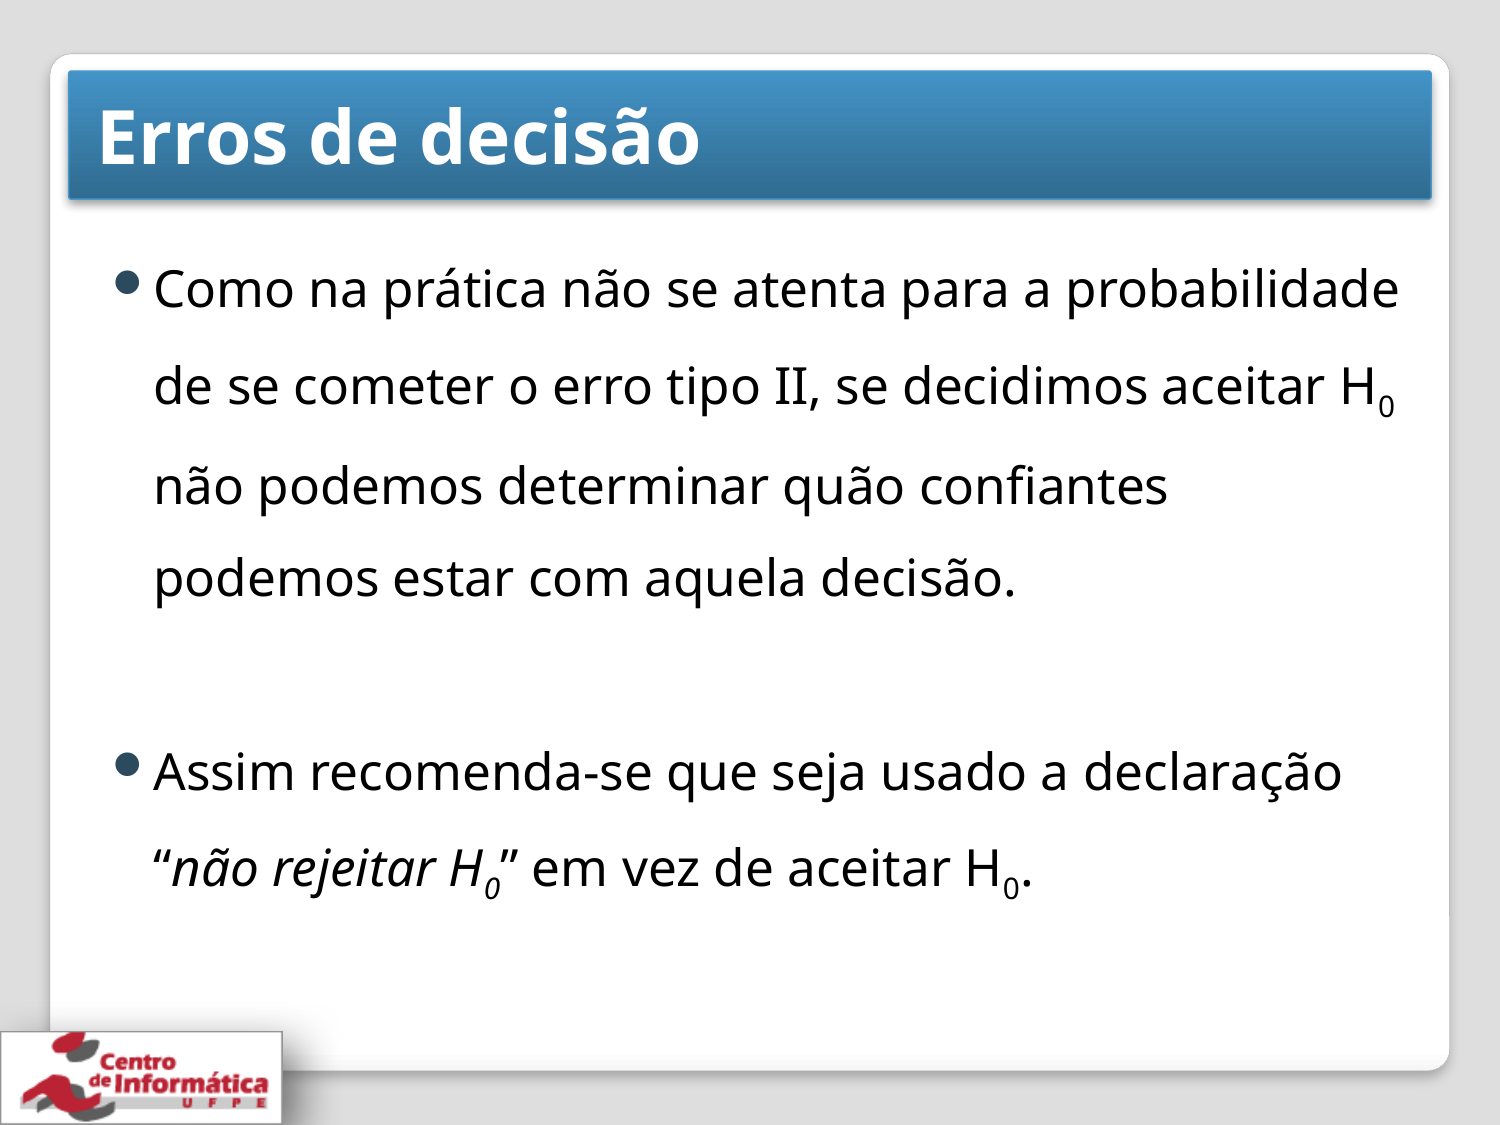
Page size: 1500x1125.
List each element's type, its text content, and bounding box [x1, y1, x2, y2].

list Como na prática não se atenta para a probabilidade de se cometer o erro tipo II, se decidimos aceitar H0 não podemos determinar quão confiantes podemos estar com aquela decisão. Assim recomenda-se que seja usado a declaração “não rejeitar H0” em vez de aceitar H0. [81, 210, 1425, 1009]
picture [0, 1031, 283, 1125]
title Erros de decisão [82, 70, 1425, 200]
